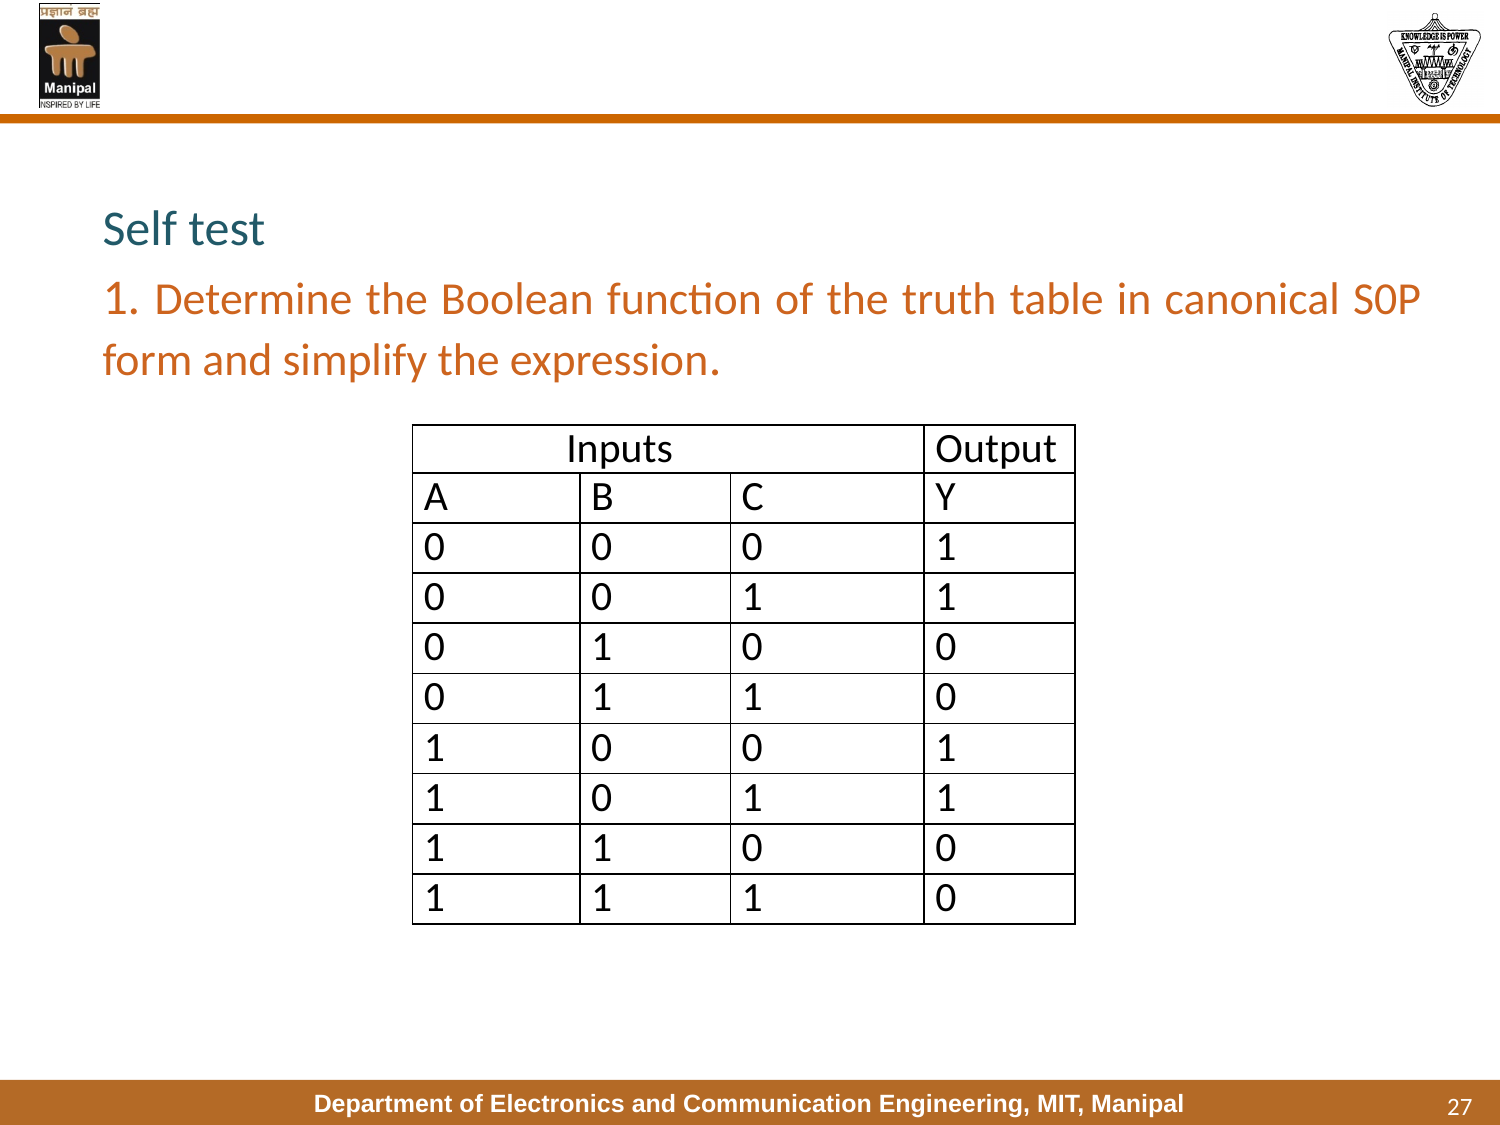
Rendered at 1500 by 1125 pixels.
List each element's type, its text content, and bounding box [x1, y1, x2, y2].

table_header Output [925, 426, 1074, 472]
table_cell 0 [581, 524, 730, 572]
table_cell 1 [731, 774, 923, 823]
table_cell 0 [731, 825, 923, 873]
table_header Inputs [413, 426, 923, 472]
table_cell 1 [413, 825, 579, 873]
table_cell 1 [413, 724, 579, 773]
table_cell 0 [925, 875, 1074, 923]
table_cell 1 [925, 774, 1074, 823]
table_cell 0 [581, 724, 730, 773]
table_cell Y [925, 474, 1074, 522]
table_cell 0 [581, 774, 730, 823]
list Self test 1. Determine the Boolean function of the truth table in canonical S0P form and simplify the expression. [87, 187, 1438, 993]
table_cell 0 [581, 574, 730, 622]
table_cell 0 [413, 674, 579, 723]
table_cell 0 [731, 624, 923, 673]
table_cell 0 [925, 624, 1074, 673]
table_cell 1 [731, 574, 923, 622]
table_cell 1 [731, 674, 923, 723]
table_cell 1 [413, 774, 579, 823]
table_cell 1 [581, 674, 730, 723]
table_cell A [413, 474, 579, 522]
table_cell 0 [731, 724, 923, 773]
table_cell 0 [925, 674, 1074, 723]
table_cell 0 [413, 624, 579, 673]
table_cell C [731, 474, 923, 522]
table_cell 0 [413, 574, 579, 622]
slide_number 27 [1137, 1074, 1488, 1125]
picture [39, 3, 100, 108]
table_cell B [581, 474, 730, 522]
table_cell 1 [413, 875, 579, 923]
table_cell 0 [925, 825, 1074, 873]
table_cell 1 [925, 574, 1074, 622]
table_cell 1 [581, 875, 730, 923]
table_cell 1 [731, 875, 923, 923]
table_cell 0 [413, 524, 579, 572]
table_cell 1 [581, 825, 730, 873]
table_cell 1 [925, 524, 1074, 572]
table_cell 1 [925, 724, 1074, 773]
table_cell 1 [581, 624, 730, 673]
table_cell 0 [731, 524, 923, 572]
